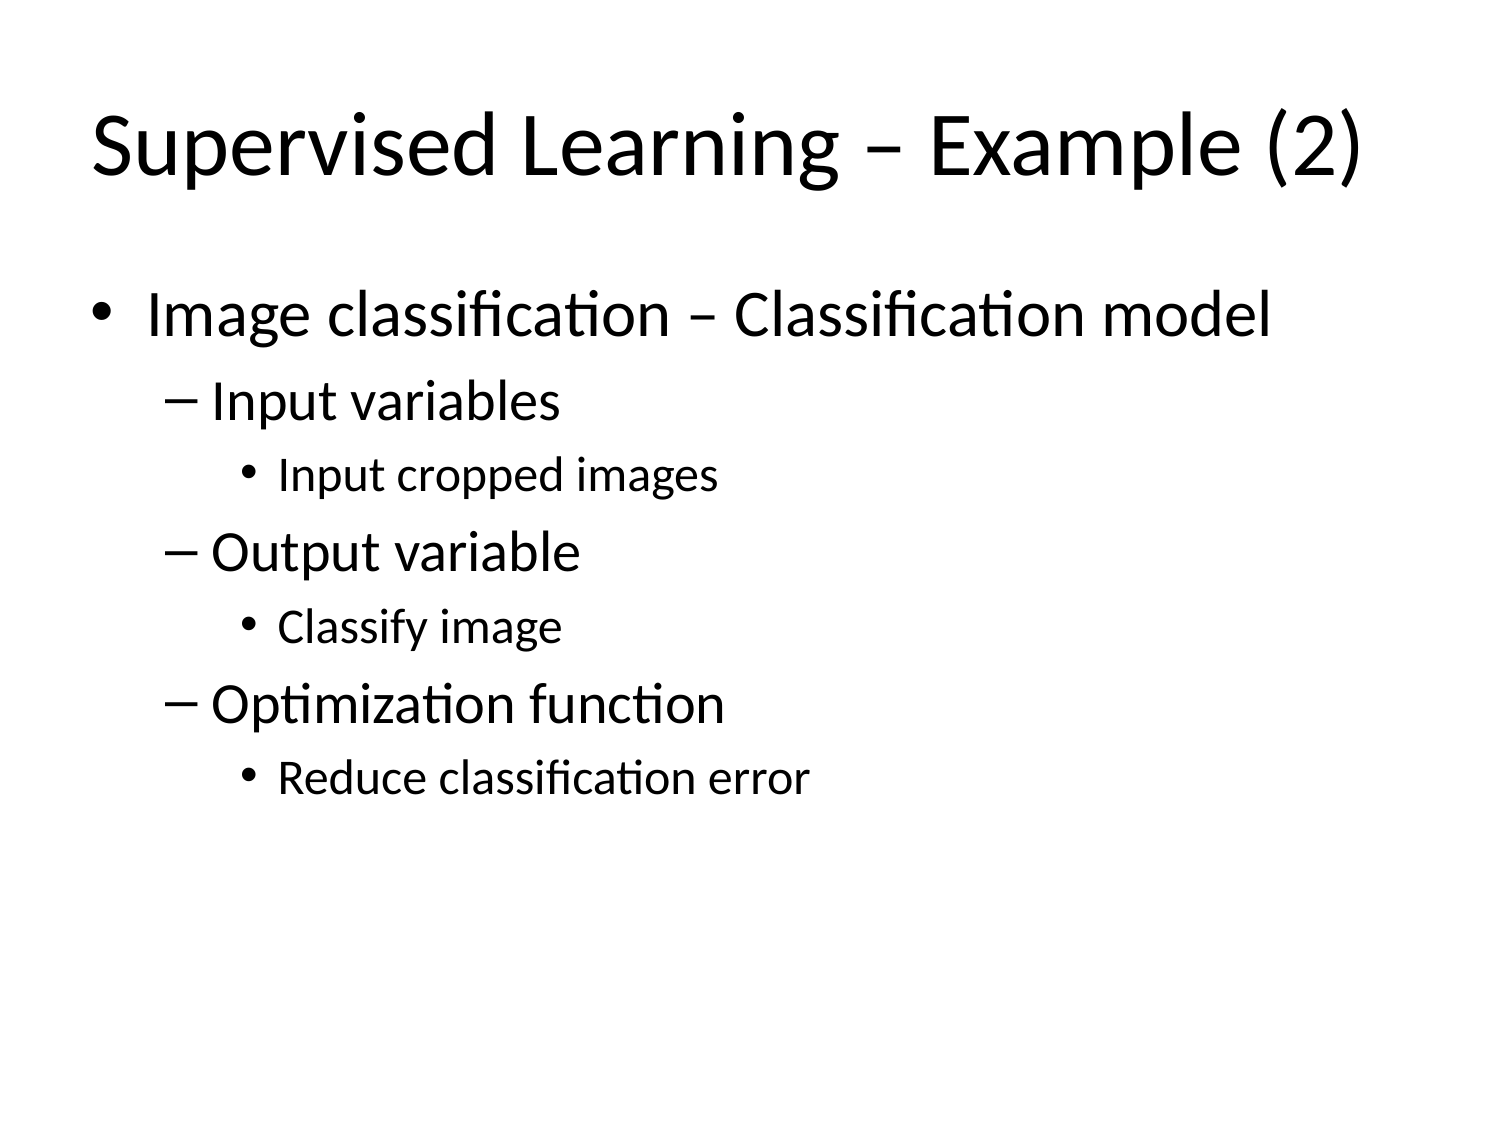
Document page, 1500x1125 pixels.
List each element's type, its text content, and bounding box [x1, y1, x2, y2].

title Supervised Learning – Example (2) [75, 45, 1425, 233]
list Image classification – Classification model Input variables Input cropped images Output variable Classify image Optimization function Reduce classification error [75, 262, 1425, 1005]
